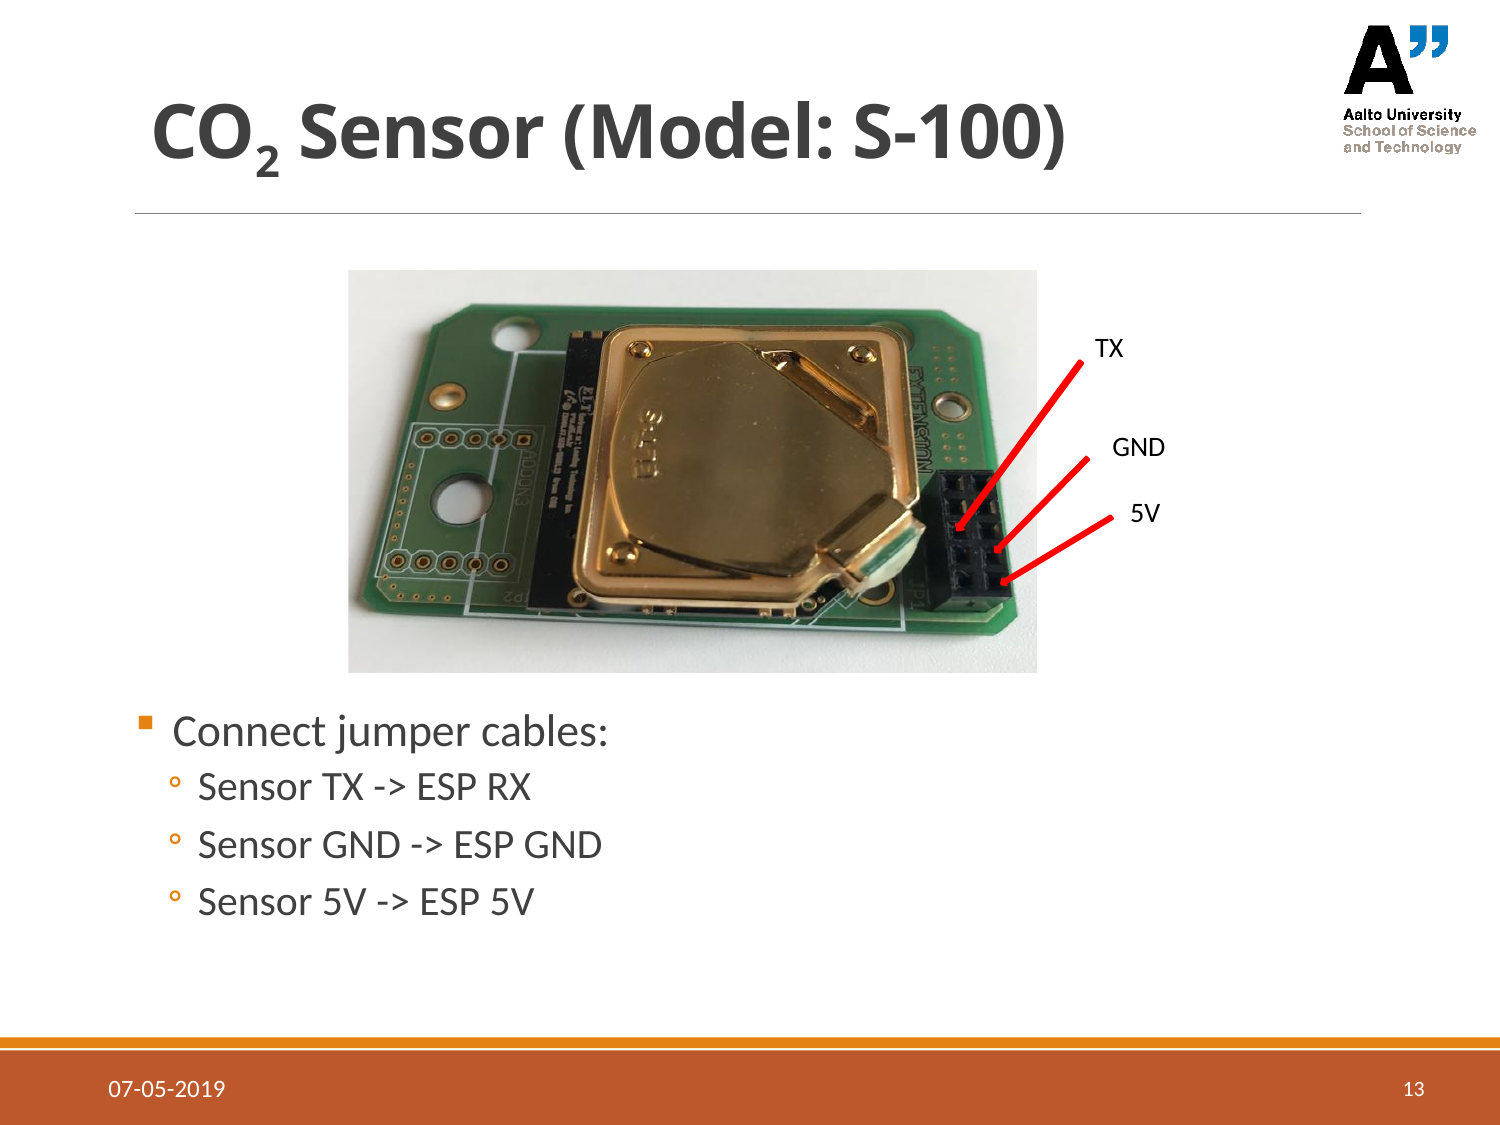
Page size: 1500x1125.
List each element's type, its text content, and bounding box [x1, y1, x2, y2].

text_box [1046, 514, 1114, 561]
text_box GND [1097, 421, 1181, 470]
text_box TX [1080, 322, 1139, 371]
text_box [1046, 359, 1080, 416]
footer 07-05-2019 [0, 1057, 335, 1118]
picture [347, 269, 1038, 674]
text_box 5V [1115, 486, 1176, 535]
slide_number 13 [1278, 1058, 1440, 1118]
list Connect jumper cables: Sensor TX -> ESP RX Sensor GND -> ESP GND Sensor 5V -> ESP 5V [135, 699, 1373, 995]
title CO2 Sensor (Model: S-100) [135, 28, 1373, 184]
picture [1311, 0, 1500, 179]
text_box [1046, 455, 1090, 506]
